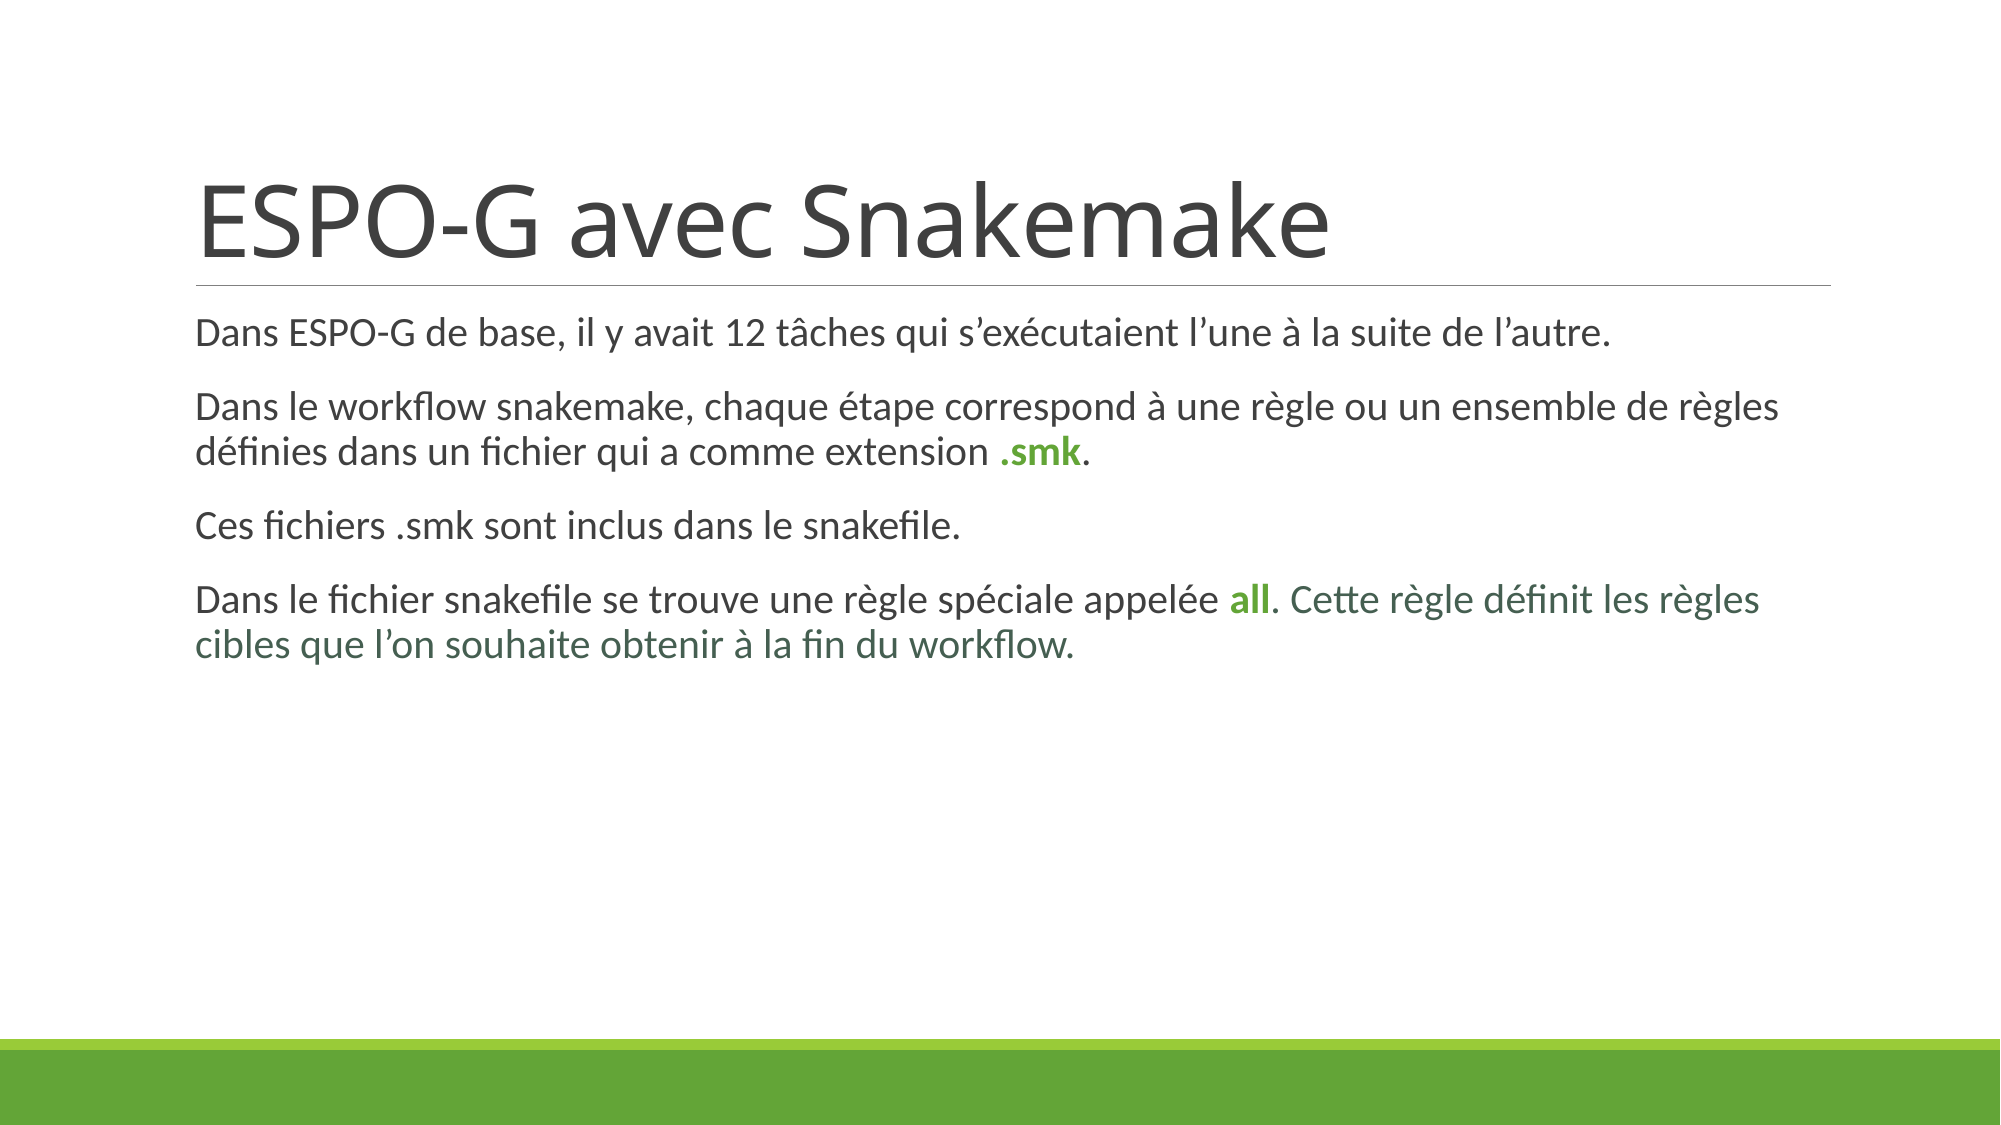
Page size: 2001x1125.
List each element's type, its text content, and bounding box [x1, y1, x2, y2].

title ESPO-G avec Snakemake [180, 47, 1830, 285]
list Dans ESPO-G de base, il y avait 12 tâches qui s’exécutaient l’une à la suite de l’autre. Dans le workflow snakemake, chaque étape correspond à une règle ou un ensemble de règles définies dans un fichier qui a comme extension .smk. Ces fichiers .smk sont inclus dans le snakefile. Dans le fichier snakefile se trouve une règle spéciale appelée all. Cette règle définit les règles cibles que l’on souhaite obtenir à la fin du workflow. [180, 302, 1830, 963]
